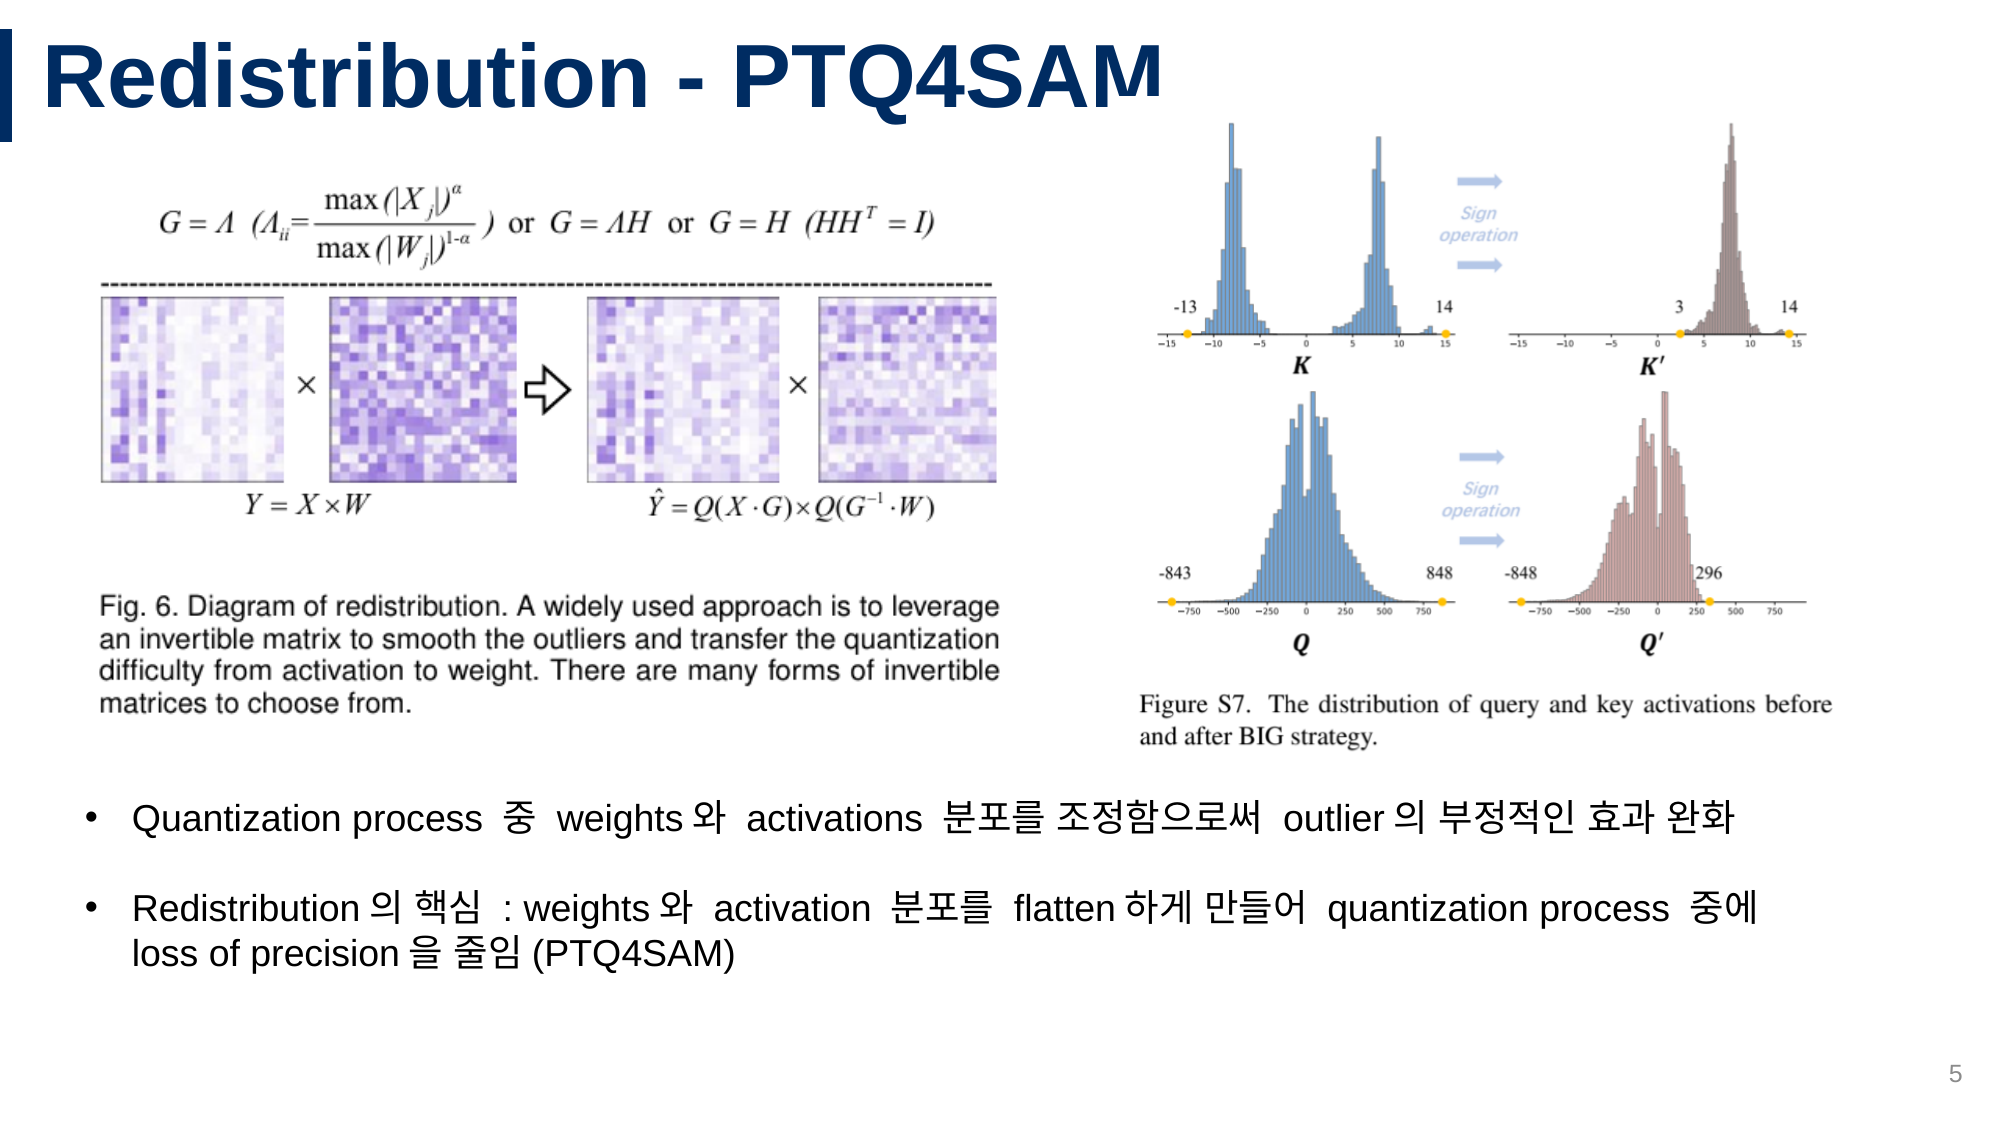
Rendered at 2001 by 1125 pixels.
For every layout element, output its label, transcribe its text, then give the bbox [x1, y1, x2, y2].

picture [70, 175, 1014, 727]
text_box Quantization process 중 weights와 activations 분포를 조정함으로써 outlier의 부정적인 효과 완화 Redistribution의 핵심 : weights와 activation 분포를 flatten하게 만들어 quantization process 중에 loss of precision을 줄임(PTQ4SAM) [70, 786, 1784, 982]
slide_number 5 [1527, 1042, 1978, 1103]
title Redistribution - PTQ4SAM [27, 22, 2000, 136]
picture [1115, 96, 1836, 767]
